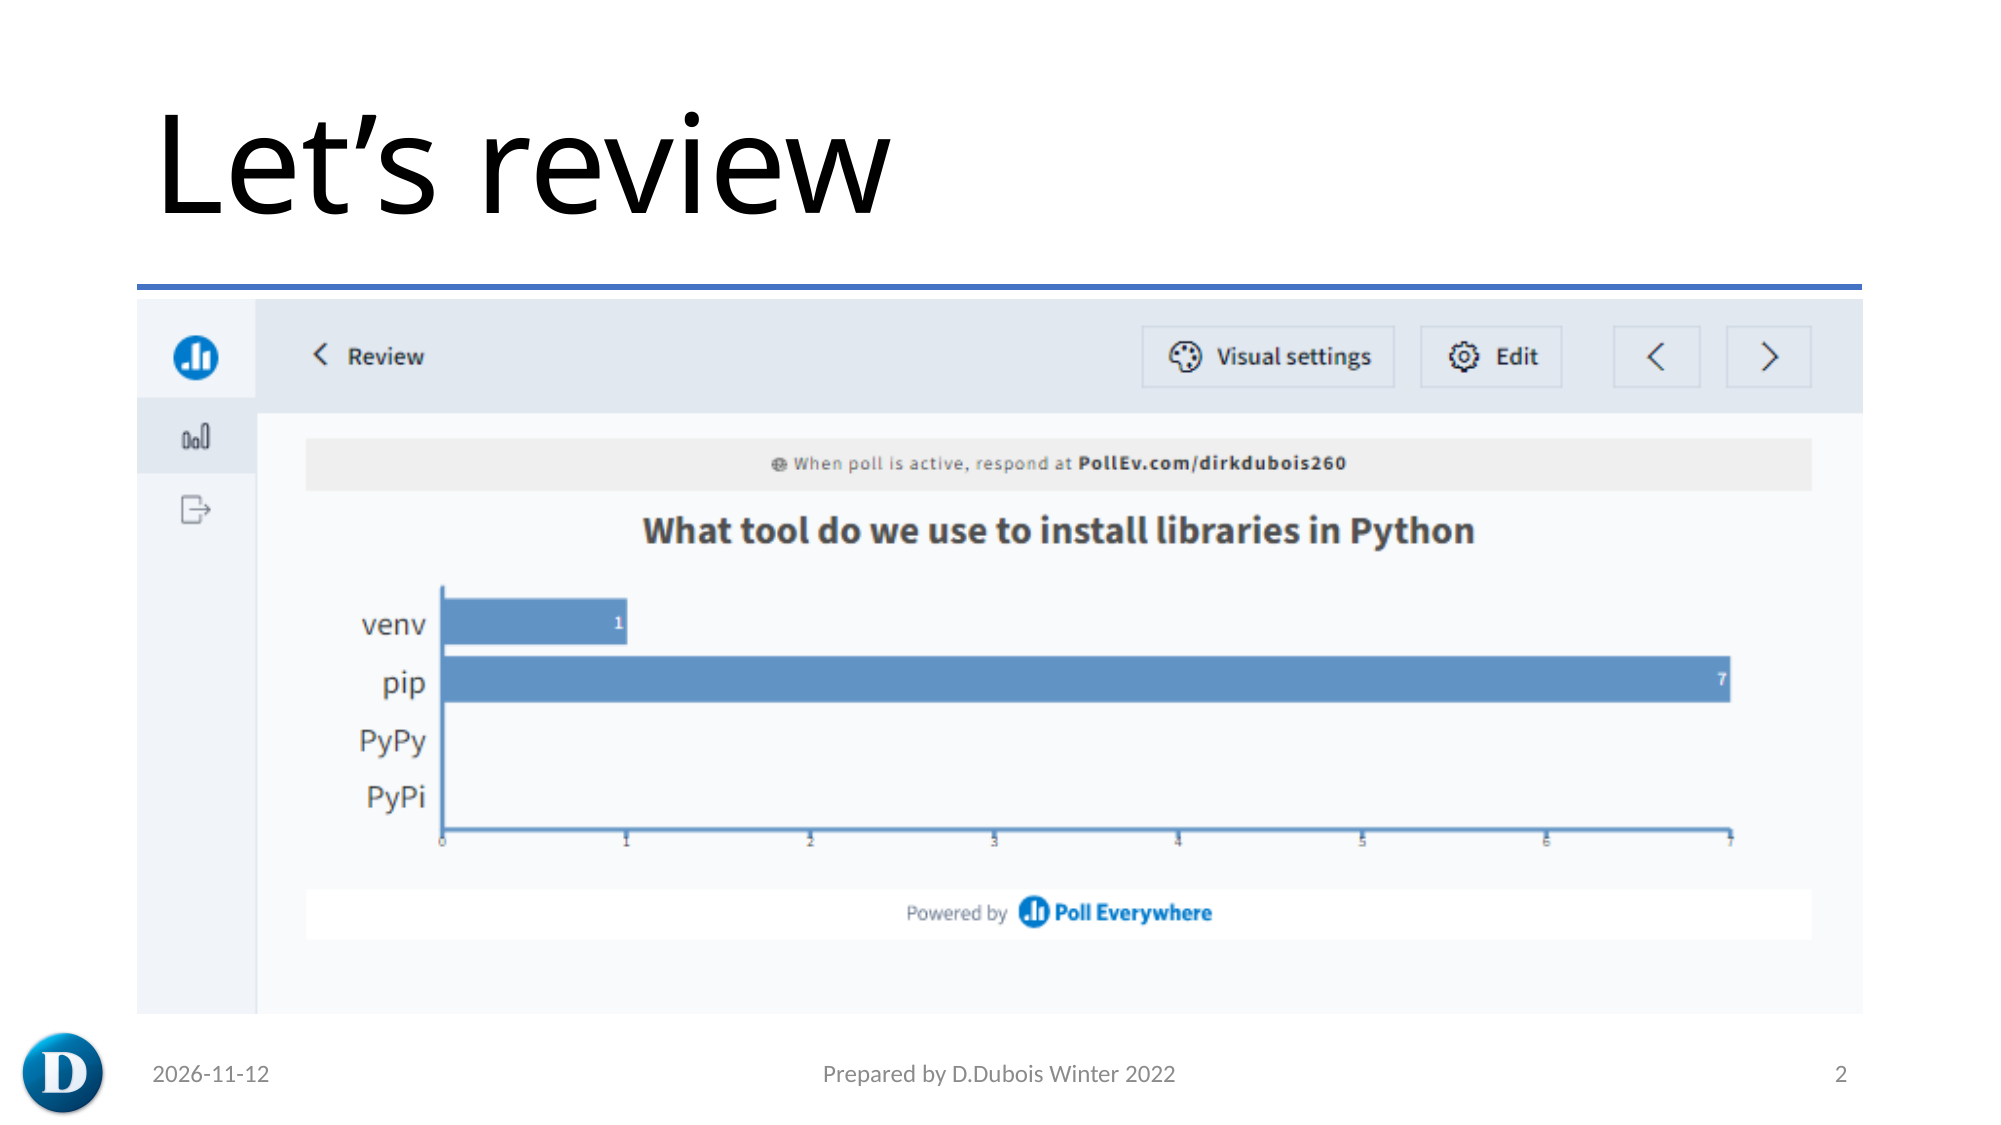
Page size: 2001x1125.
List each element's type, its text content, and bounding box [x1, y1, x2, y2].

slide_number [137, 1042, 588, 1103]
picture [14, 1024, 111, 1121]
footer Prepared by D.Dubois Winter 2022 [662, 1042, 1338, 1103]
title Let’s review [137, 59, 1863, 278]
slide_number 2 [1412, 1042, 1863, 1103]
picture [137, 299, 1863, 1014]
